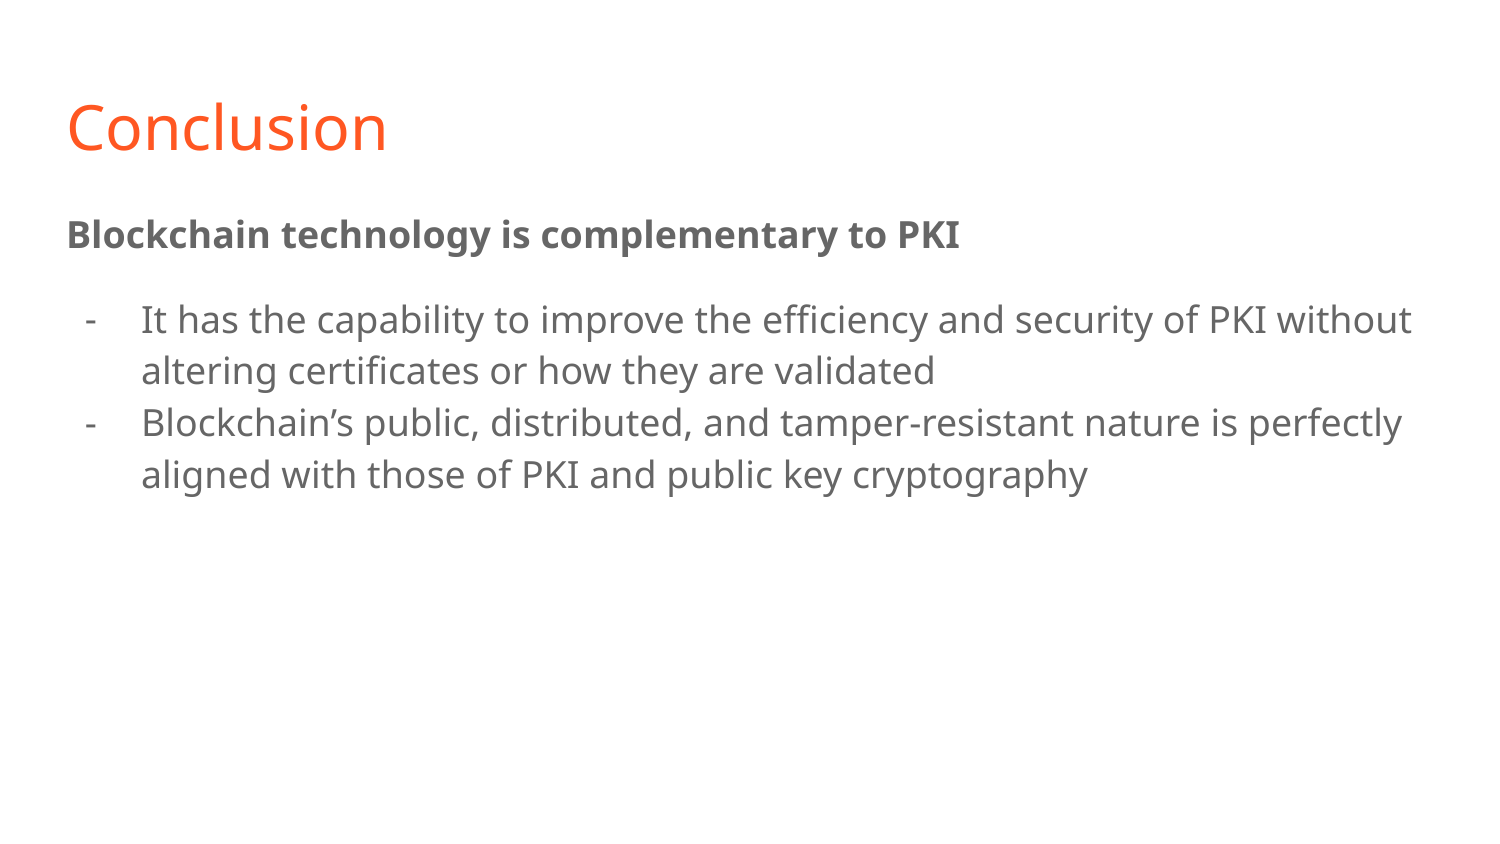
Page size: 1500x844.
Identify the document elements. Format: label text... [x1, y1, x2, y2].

title Conclusion [51, 72, 1449, 167]
list Blockchain technology is complementary to PKI It has the capability to improve the efficiency and security of PKI without altering certificates or how they are validated Blockchain’s public, distributed, and tamper-resistant nature is perfectly aligned with those of PKI and public key cryptography [51, 189, 1449, 750]
